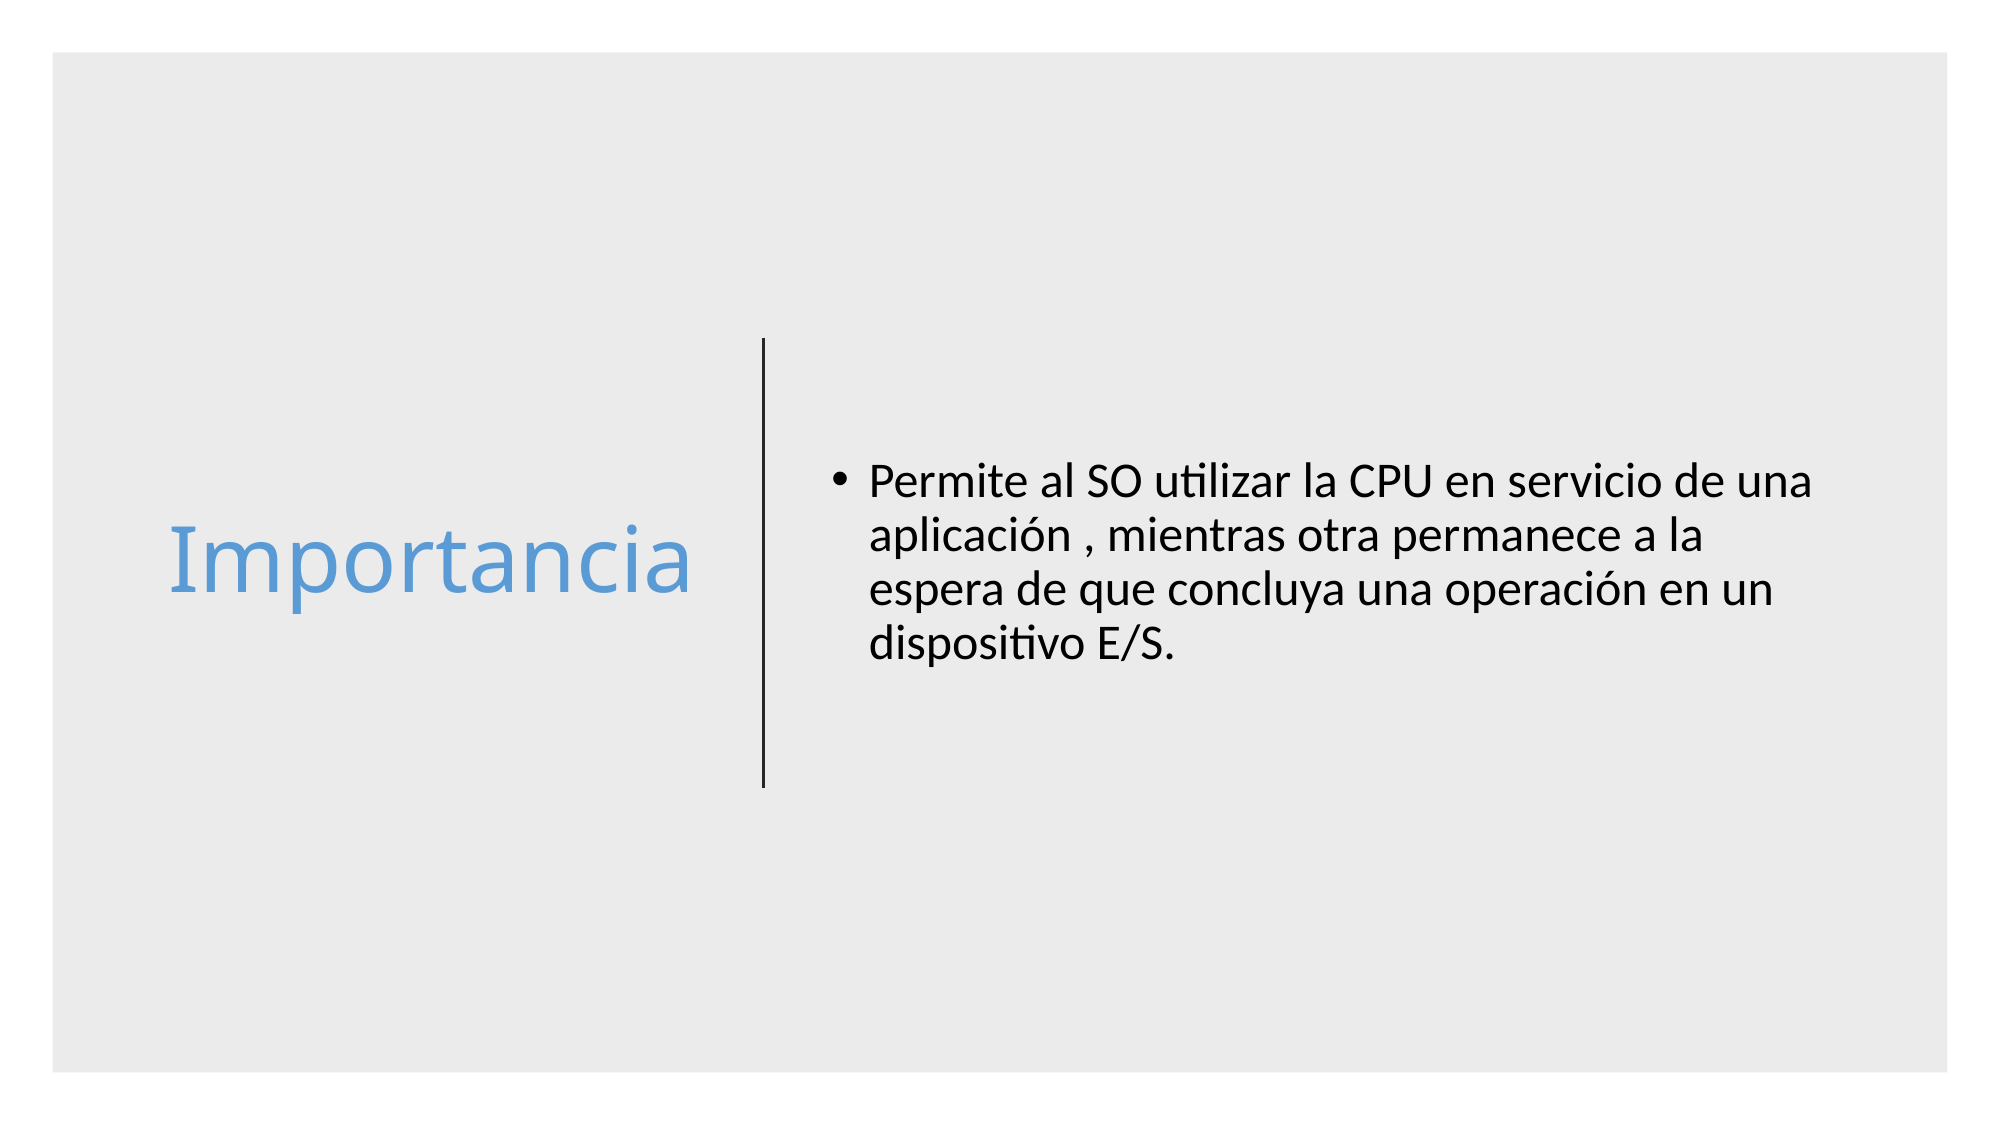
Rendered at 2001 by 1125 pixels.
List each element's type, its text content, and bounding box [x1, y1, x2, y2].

text_box [52, 51, 1948, 1073]
list Permite al SO utilizar la CPU en servicio de una aplicación , mientras otra permanece a la espera de que concluya una operación en un dispositivo E/S. [816, 158, 1863, 967]
title Importancia [137, 158, 711, 967]
